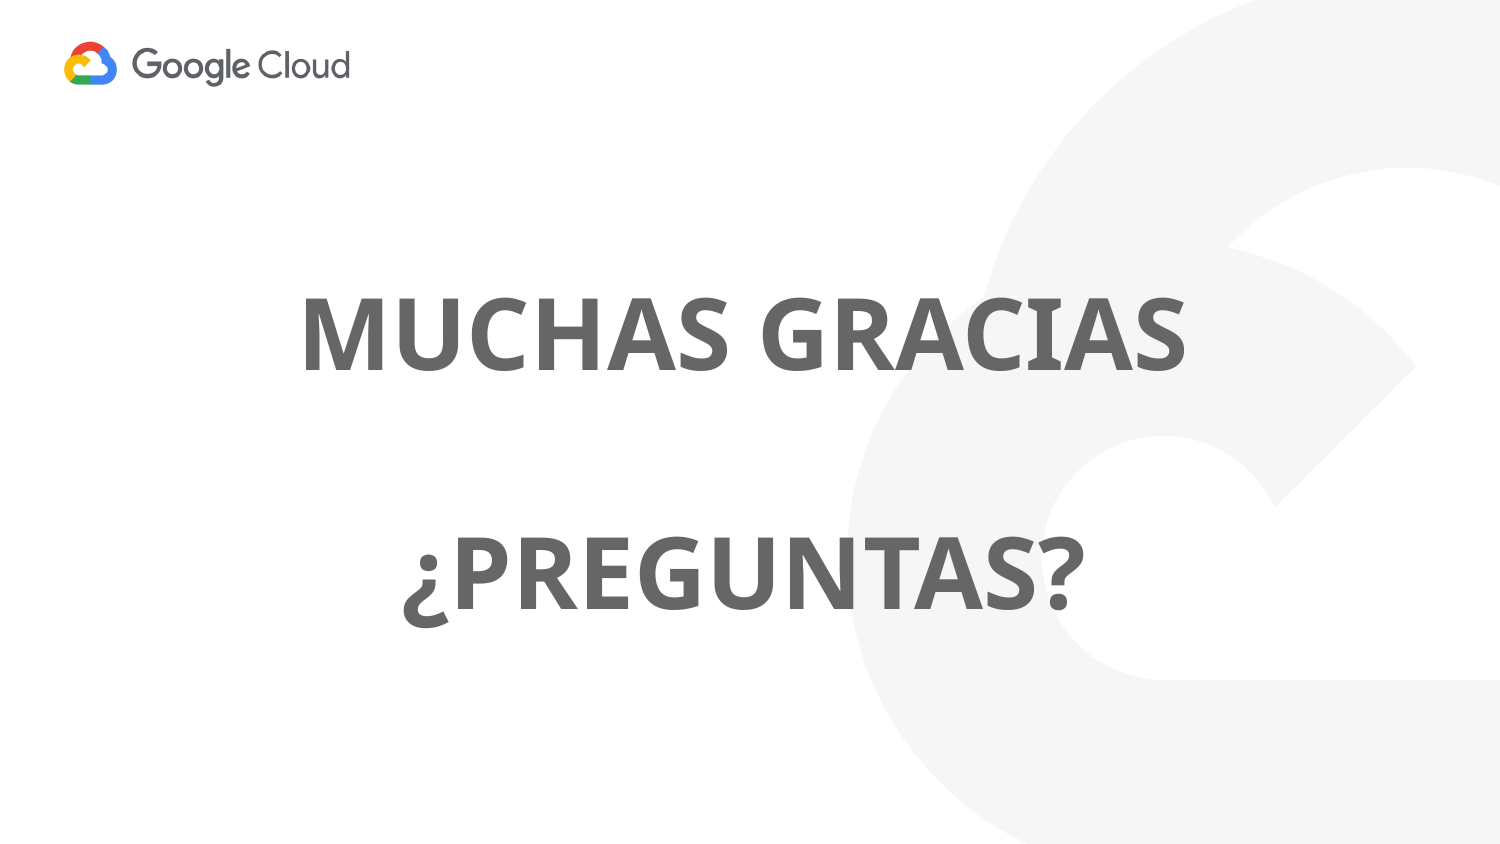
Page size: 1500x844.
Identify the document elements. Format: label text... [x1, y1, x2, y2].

picture [62, 40, 354, 87]
text_box ¿PREGUNTAS? [386, 494, 768, 661]
picture [773, 0, 1500, 844]
text_box MUCHAS GRACIAS [281, 255, 768, 422]
